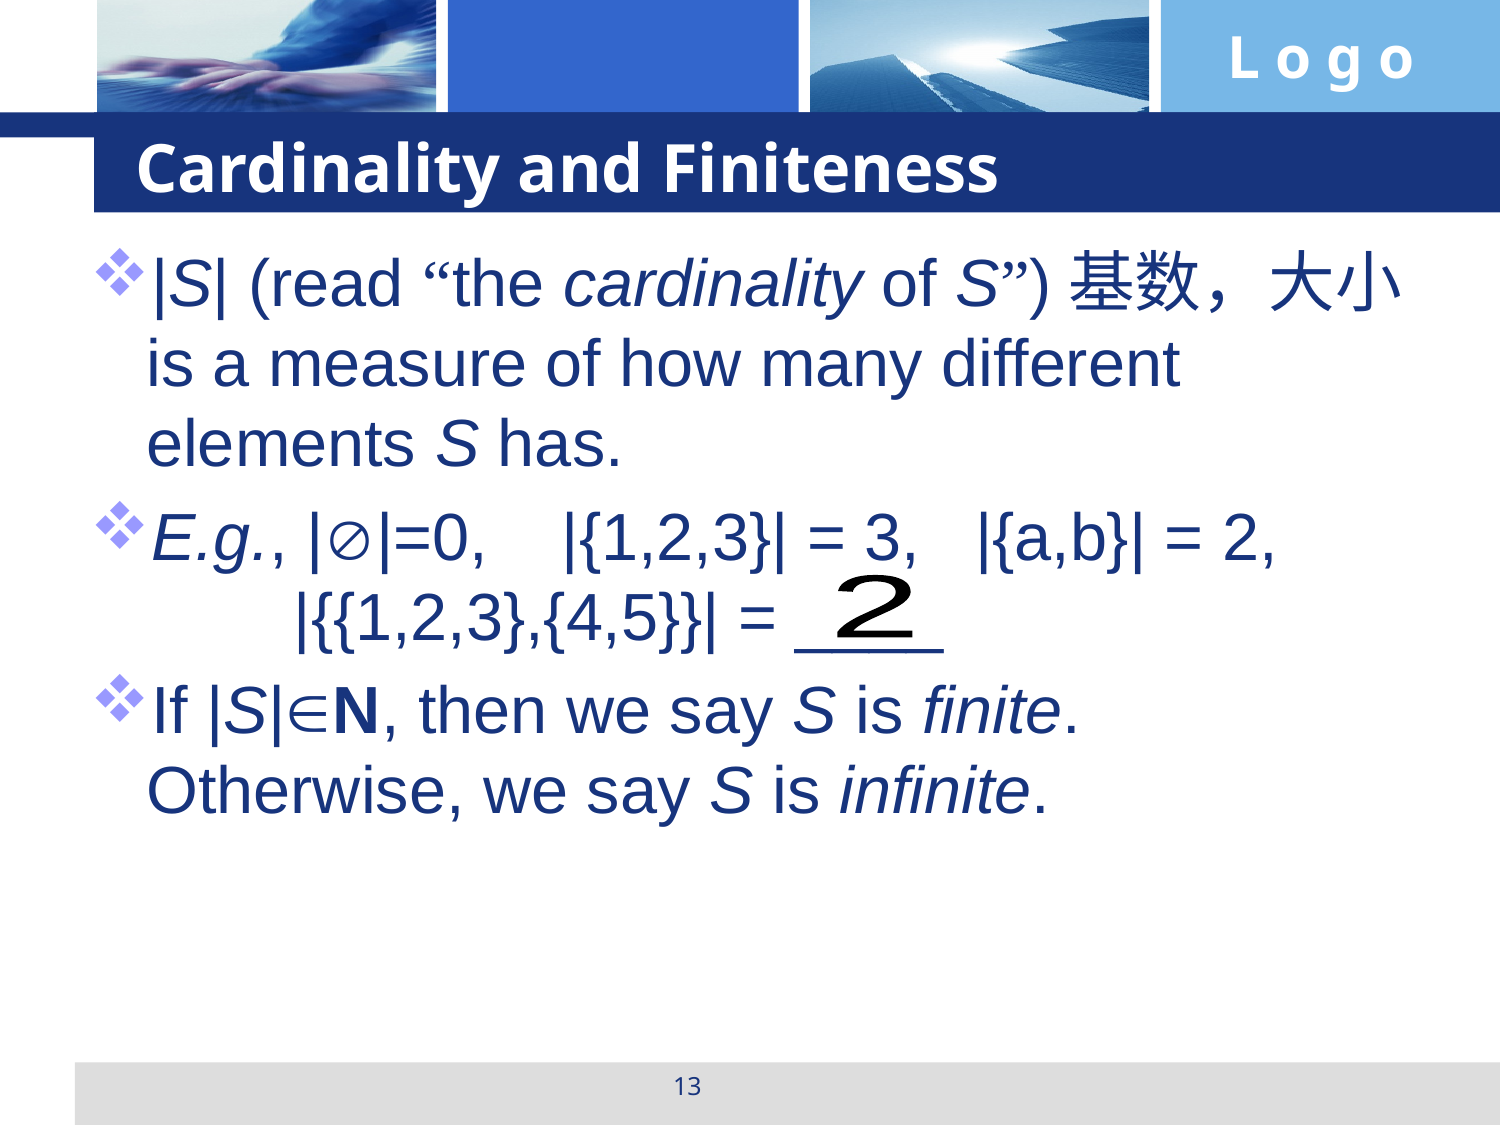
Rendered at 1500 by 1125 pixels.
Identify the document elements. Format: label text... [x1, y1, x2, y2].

picture [97, 0, 437, 112]
list |S| (read “the cardinality of S”)基数，大小 is a measure of how many different elements S has. E.g., ||=0, |{1,2,3}| = 3, |{a,b}| = 2, |{{1,2,3},{4,5}}| = ____ If |S|N, then we say S is finite. Otherwise, we say S is infinite. [75, 232, 1425, 1034]
title Cardinality and Finiteness [120, 120, 1400, 213]
slide_number 13 [512, 1062, 863, 1116]
picture [810, 0, 1150, 112]
